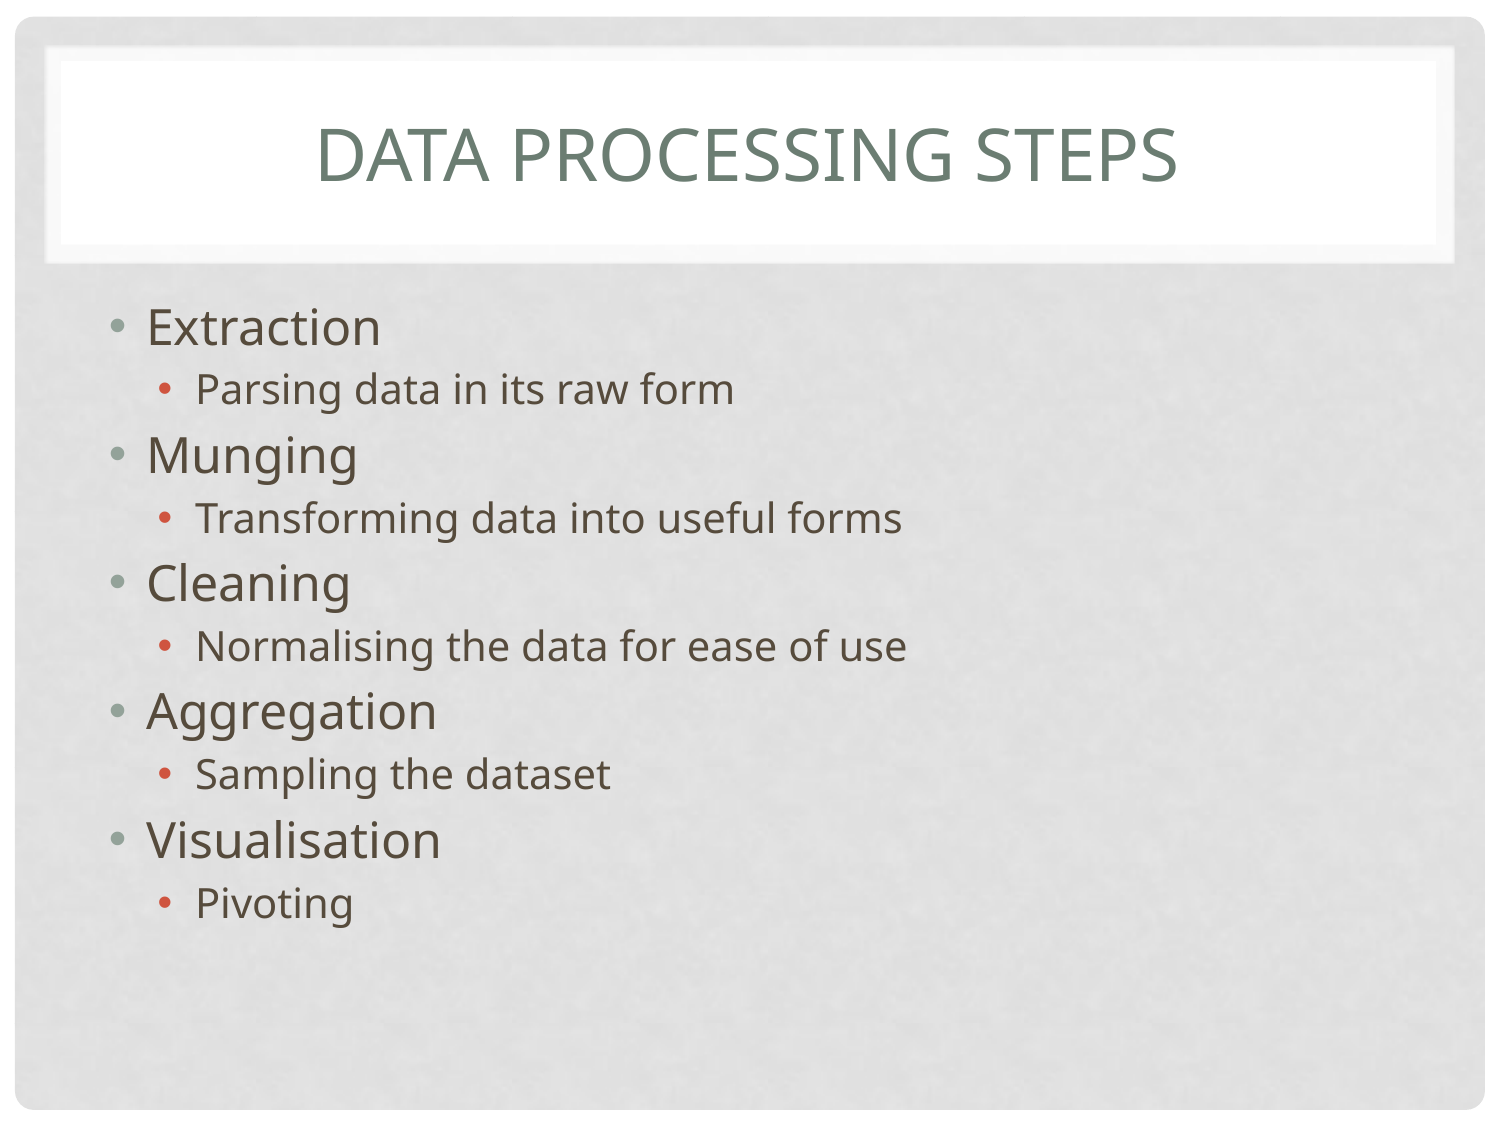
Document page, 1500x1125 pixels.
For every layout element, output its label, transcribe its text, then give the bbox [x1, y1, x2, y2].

title DATA PROCESSING STEPS [69, 66, 1425, 238]
list Extraction Parsing data in its raw form Munging Transforming data into useful forms Cleaning Normalising the data for ease of use Aggregation Sampling the dataset Visualisation Pivoting [75, 287, 1425, 1005]
